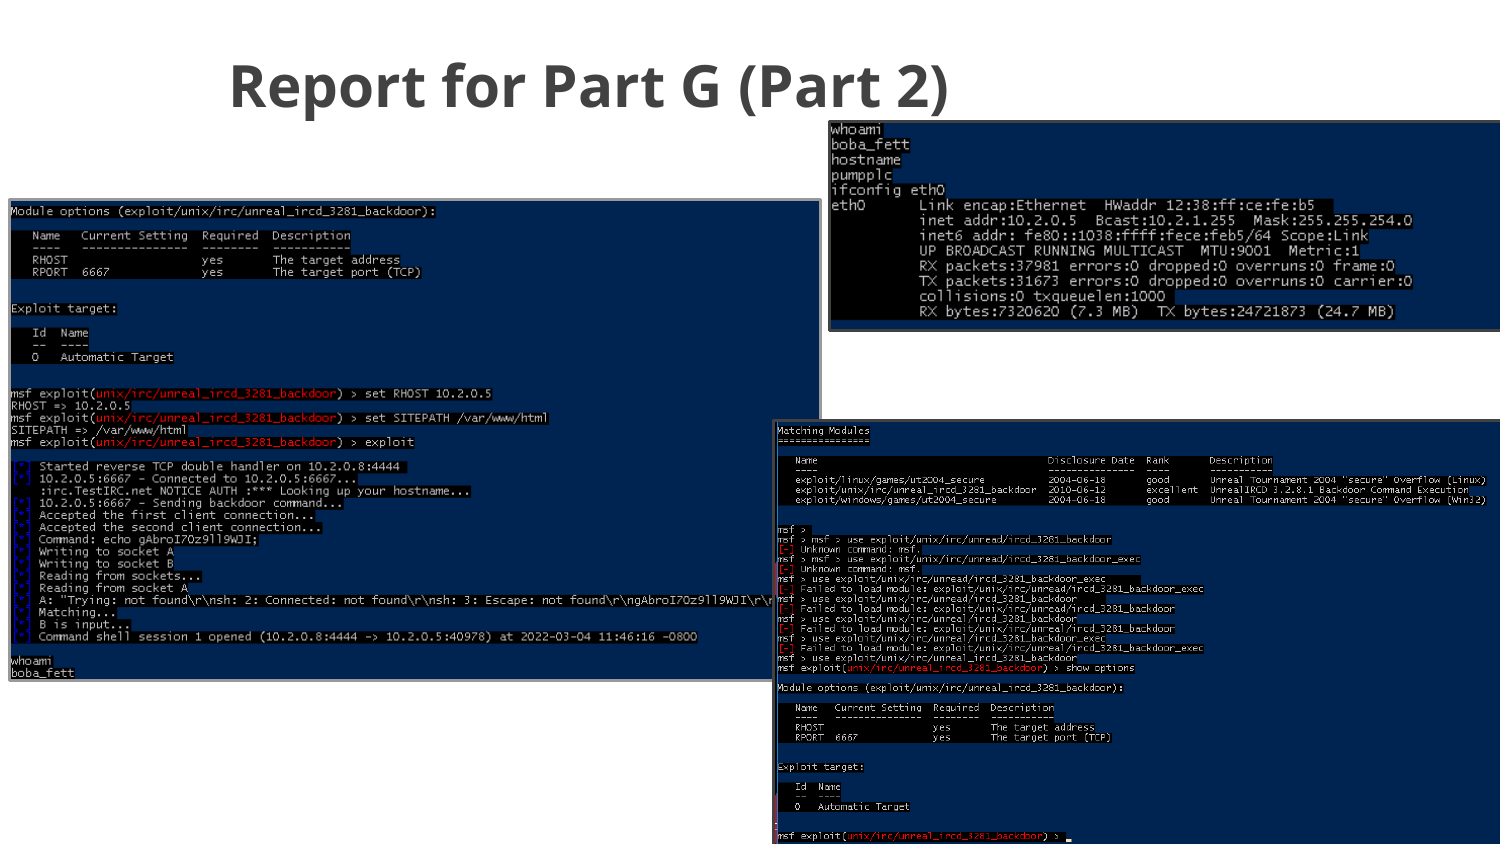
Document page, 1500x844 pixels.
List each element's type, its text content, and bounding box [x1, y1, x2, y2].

title Report for Part G (Part 2) [213, 30, 1368, 195]
picture [10, 200, 1500, 844]
picture [830, 122, 1500, 329]
